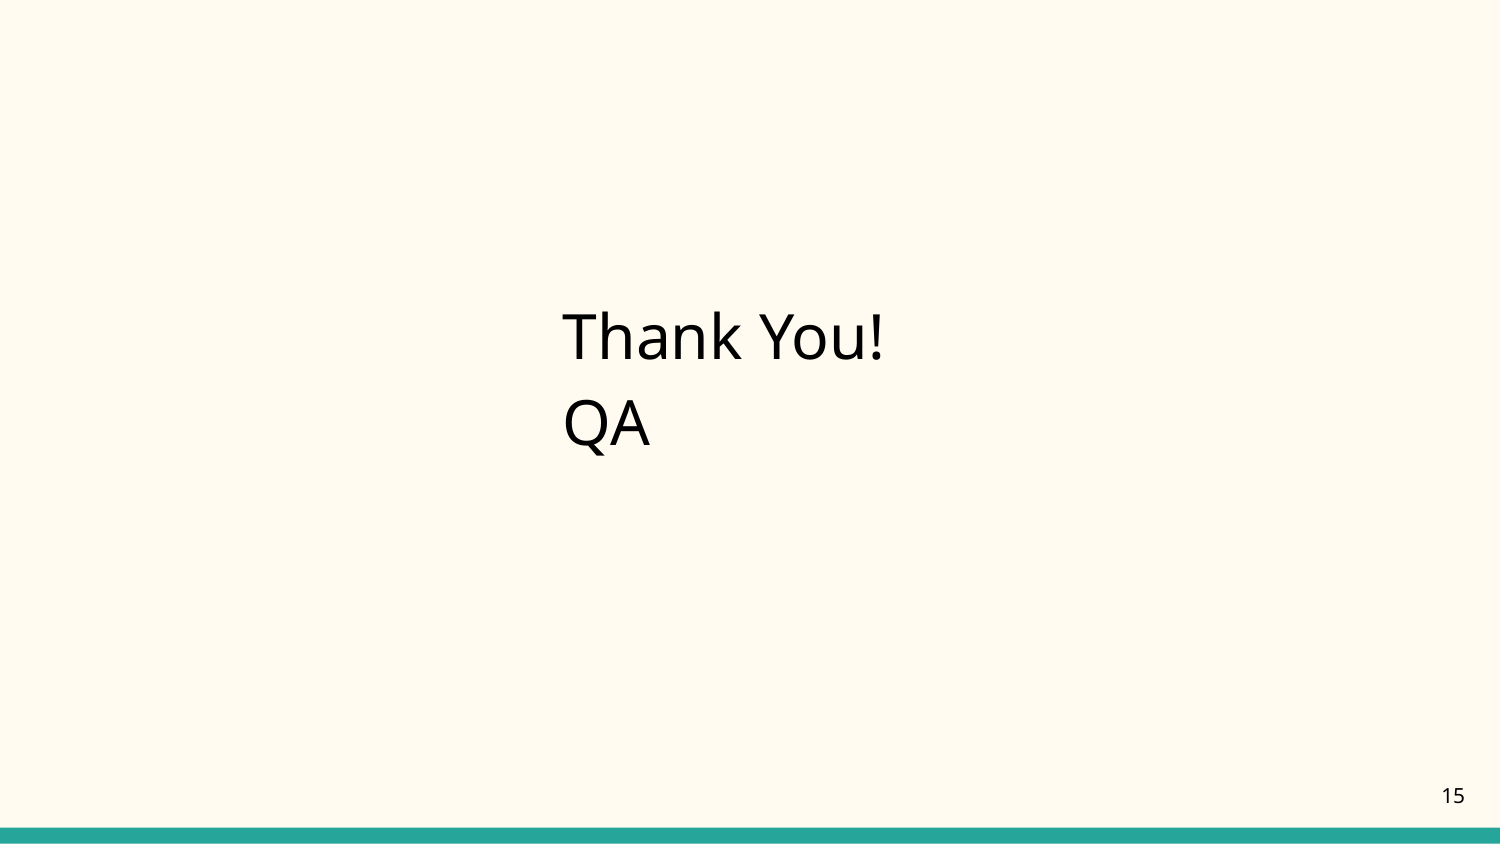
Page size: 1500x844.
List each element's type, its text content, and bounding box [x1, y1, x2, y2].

list Thank You! QA [547, 270, 1449, 694]
slide_number ‹#› [1389, 764, 1480, 830]
